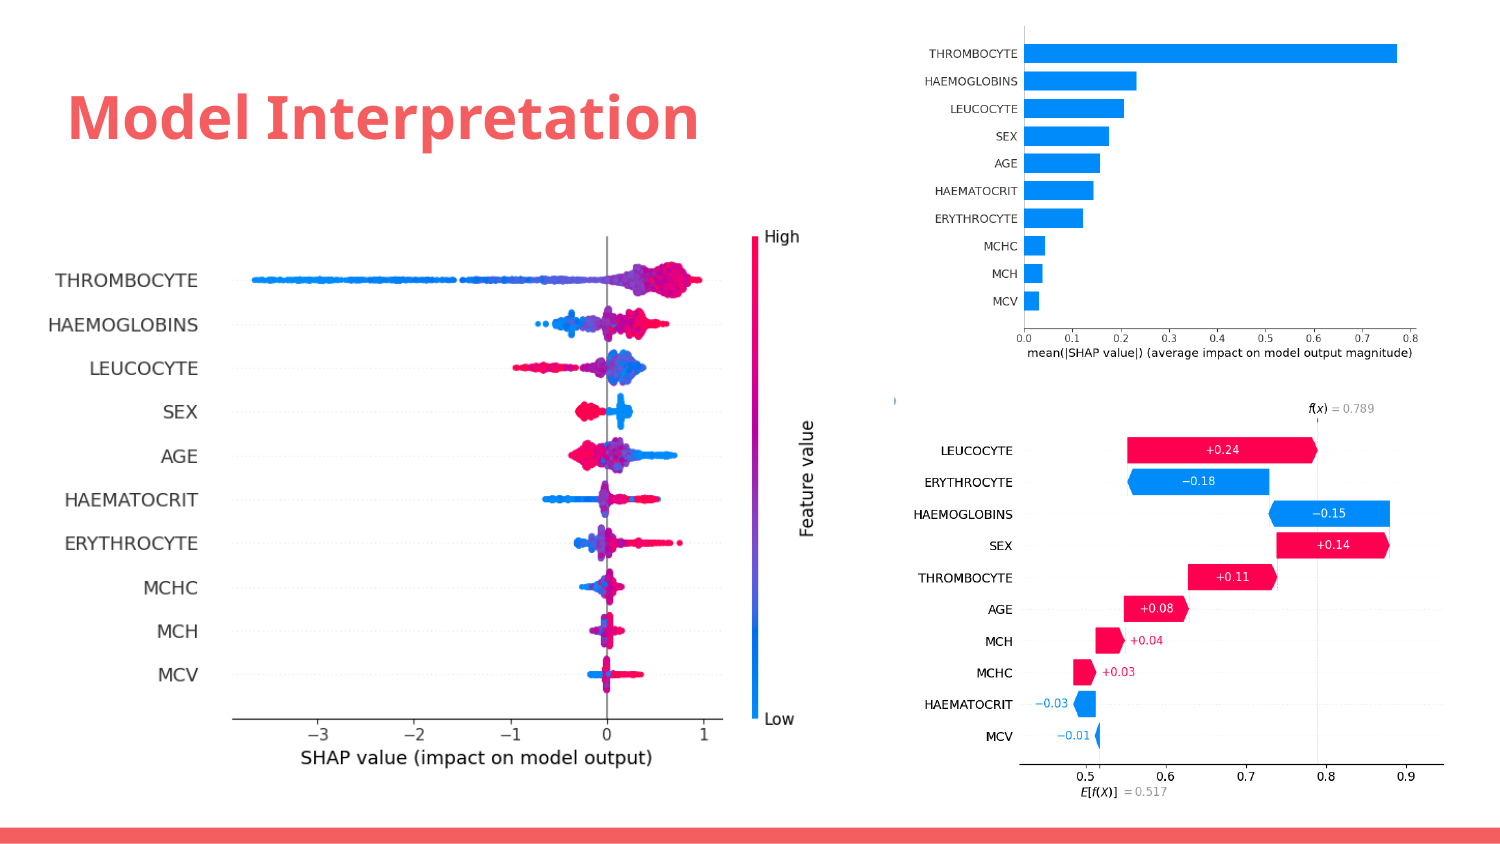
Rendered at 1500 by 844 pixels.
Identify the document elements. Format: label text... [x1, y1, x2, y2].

picture [894, 392, 1477, 807]
picture [894, 20, 1477, 371]
title Model Interpretation [51, 64, 889, 167]
picture [39, 227, 869, 788]
